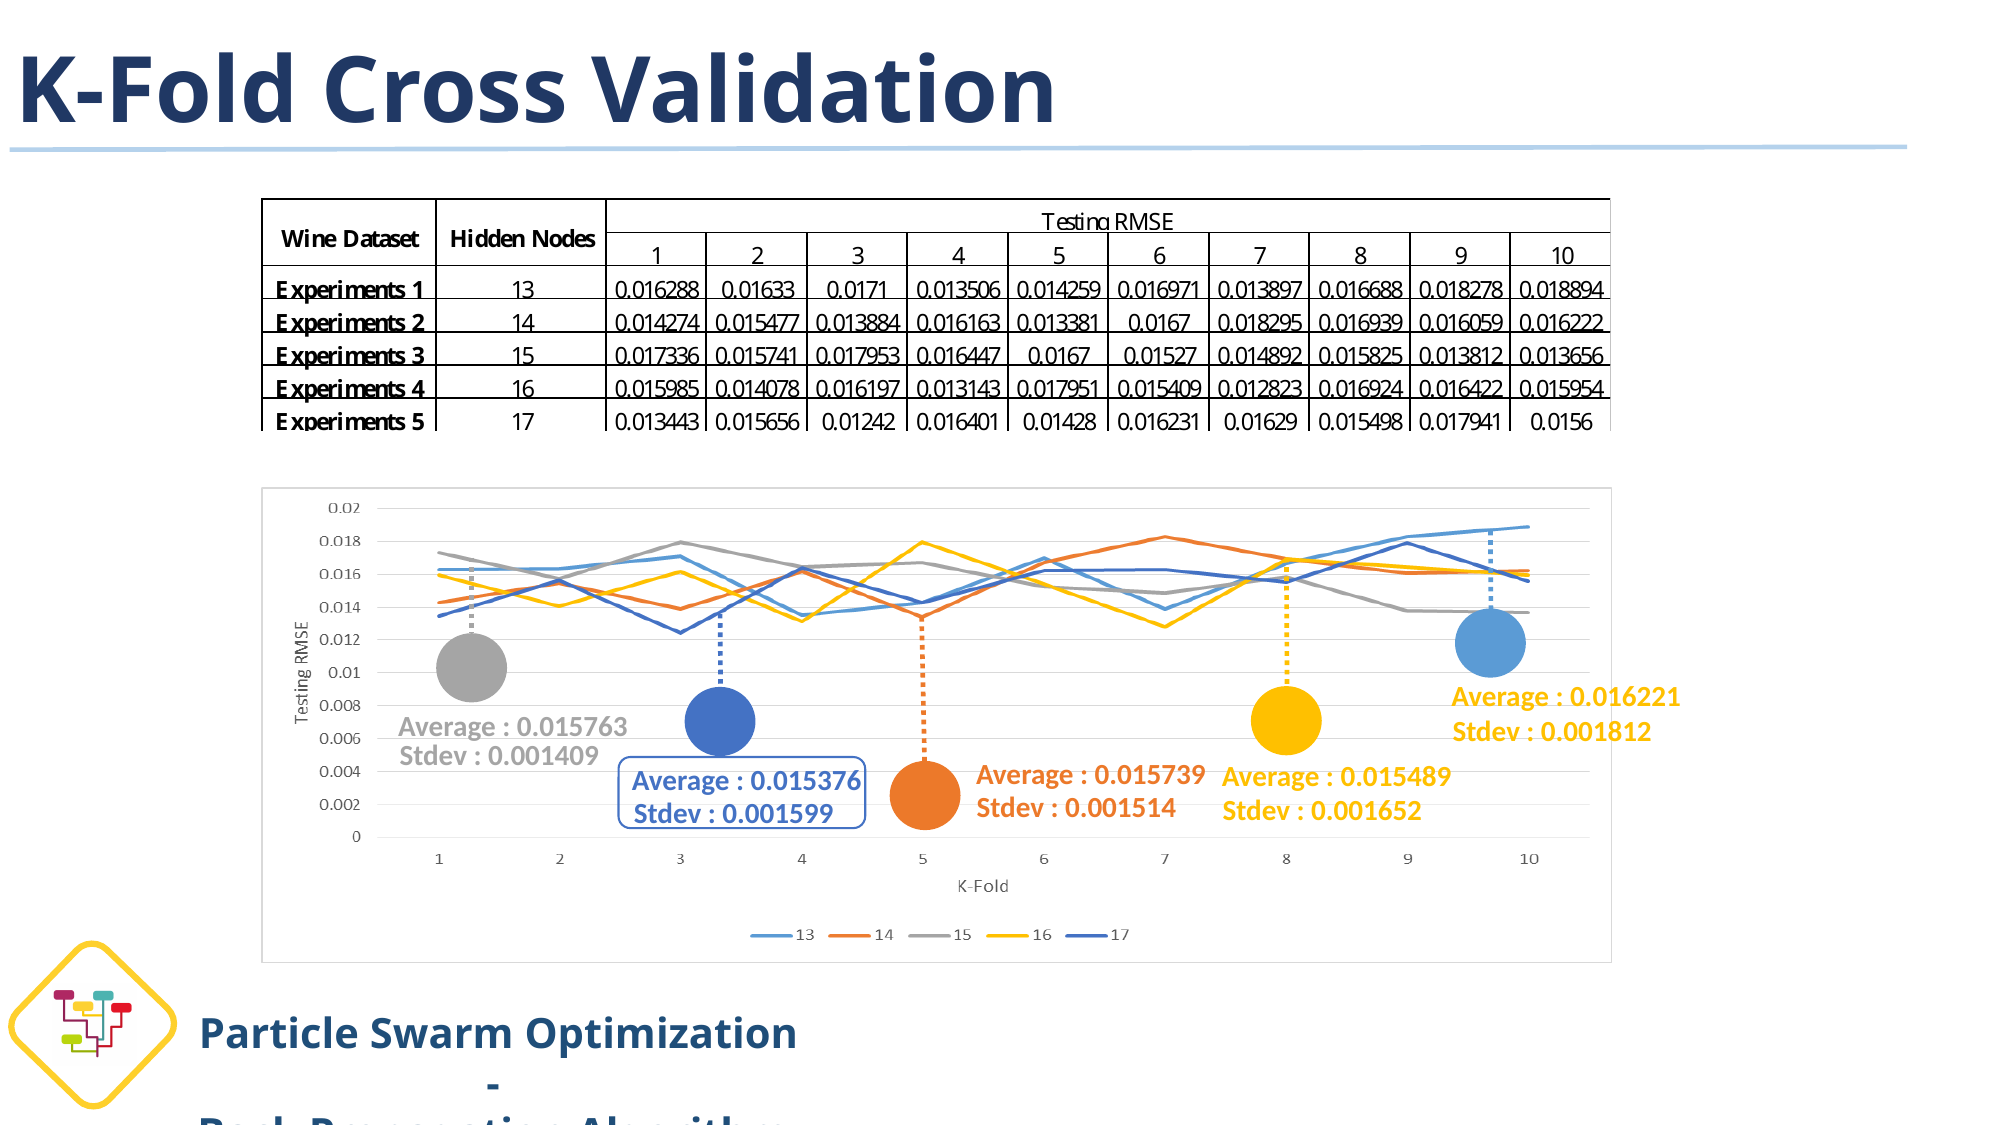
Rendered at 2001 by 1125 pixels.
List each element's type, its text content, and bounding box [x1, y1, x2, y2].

picture [261, 198, 1612, 433]
picture [52, 983, 137, 1066]
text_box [921, 617, 926, 788]
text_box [9, 146, 1908, 150]
title K-Fold Cross Validation [0, 0, 1725, 187]
picture [261, 487, 1612, 963]
text_box Average : 0.016221 [1612, 670, 1697, 721]
text_box Stdev : 0.001812 [1612, 704, 1667, 755]
text_box [10, 942, 176, 1108]
text_box Particle Swarm Optimization - Back Propagation Algorithm [179, 998, 818, 1125]
